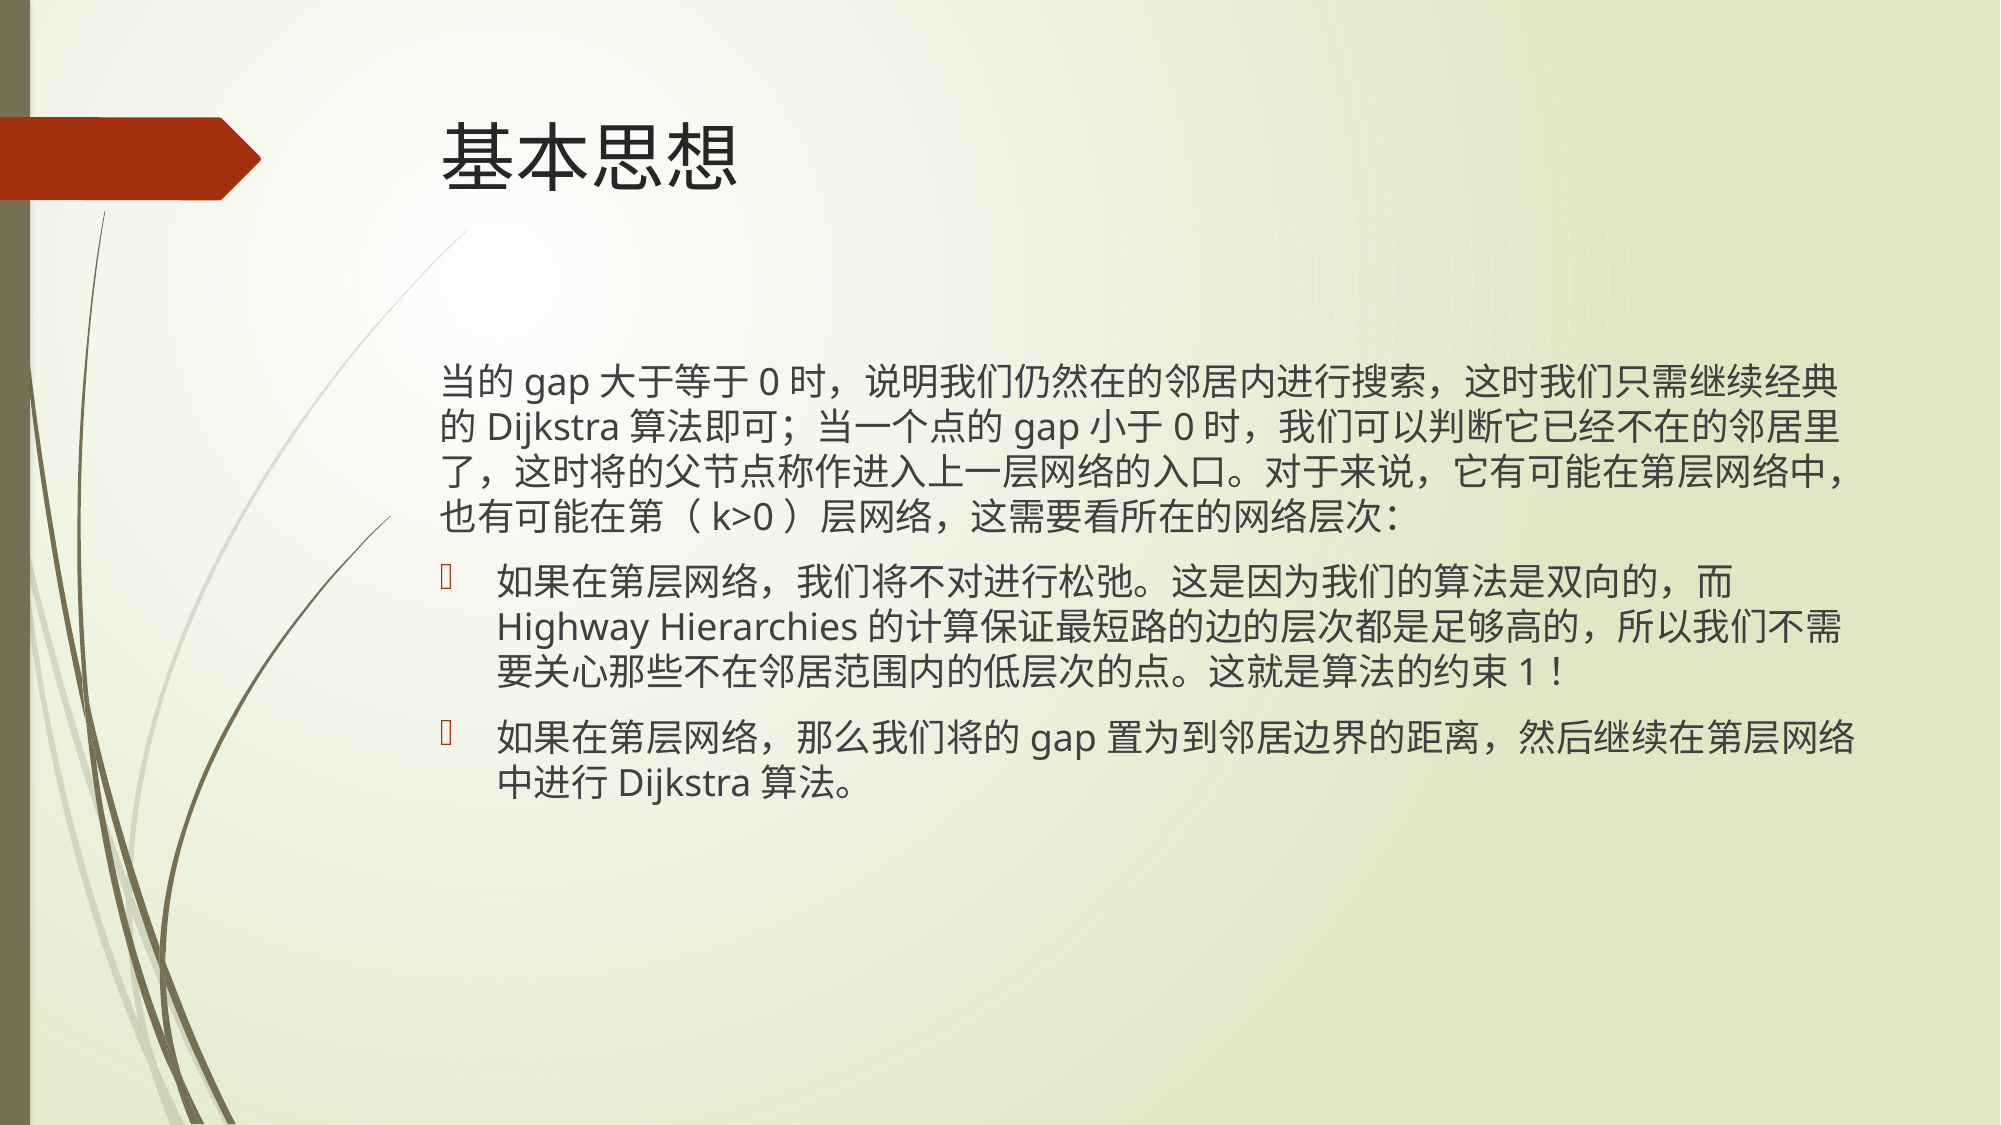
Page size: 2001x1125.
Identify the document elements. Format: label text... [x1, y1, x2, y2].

title 基本思想 [425, 102, 1888, 313]
